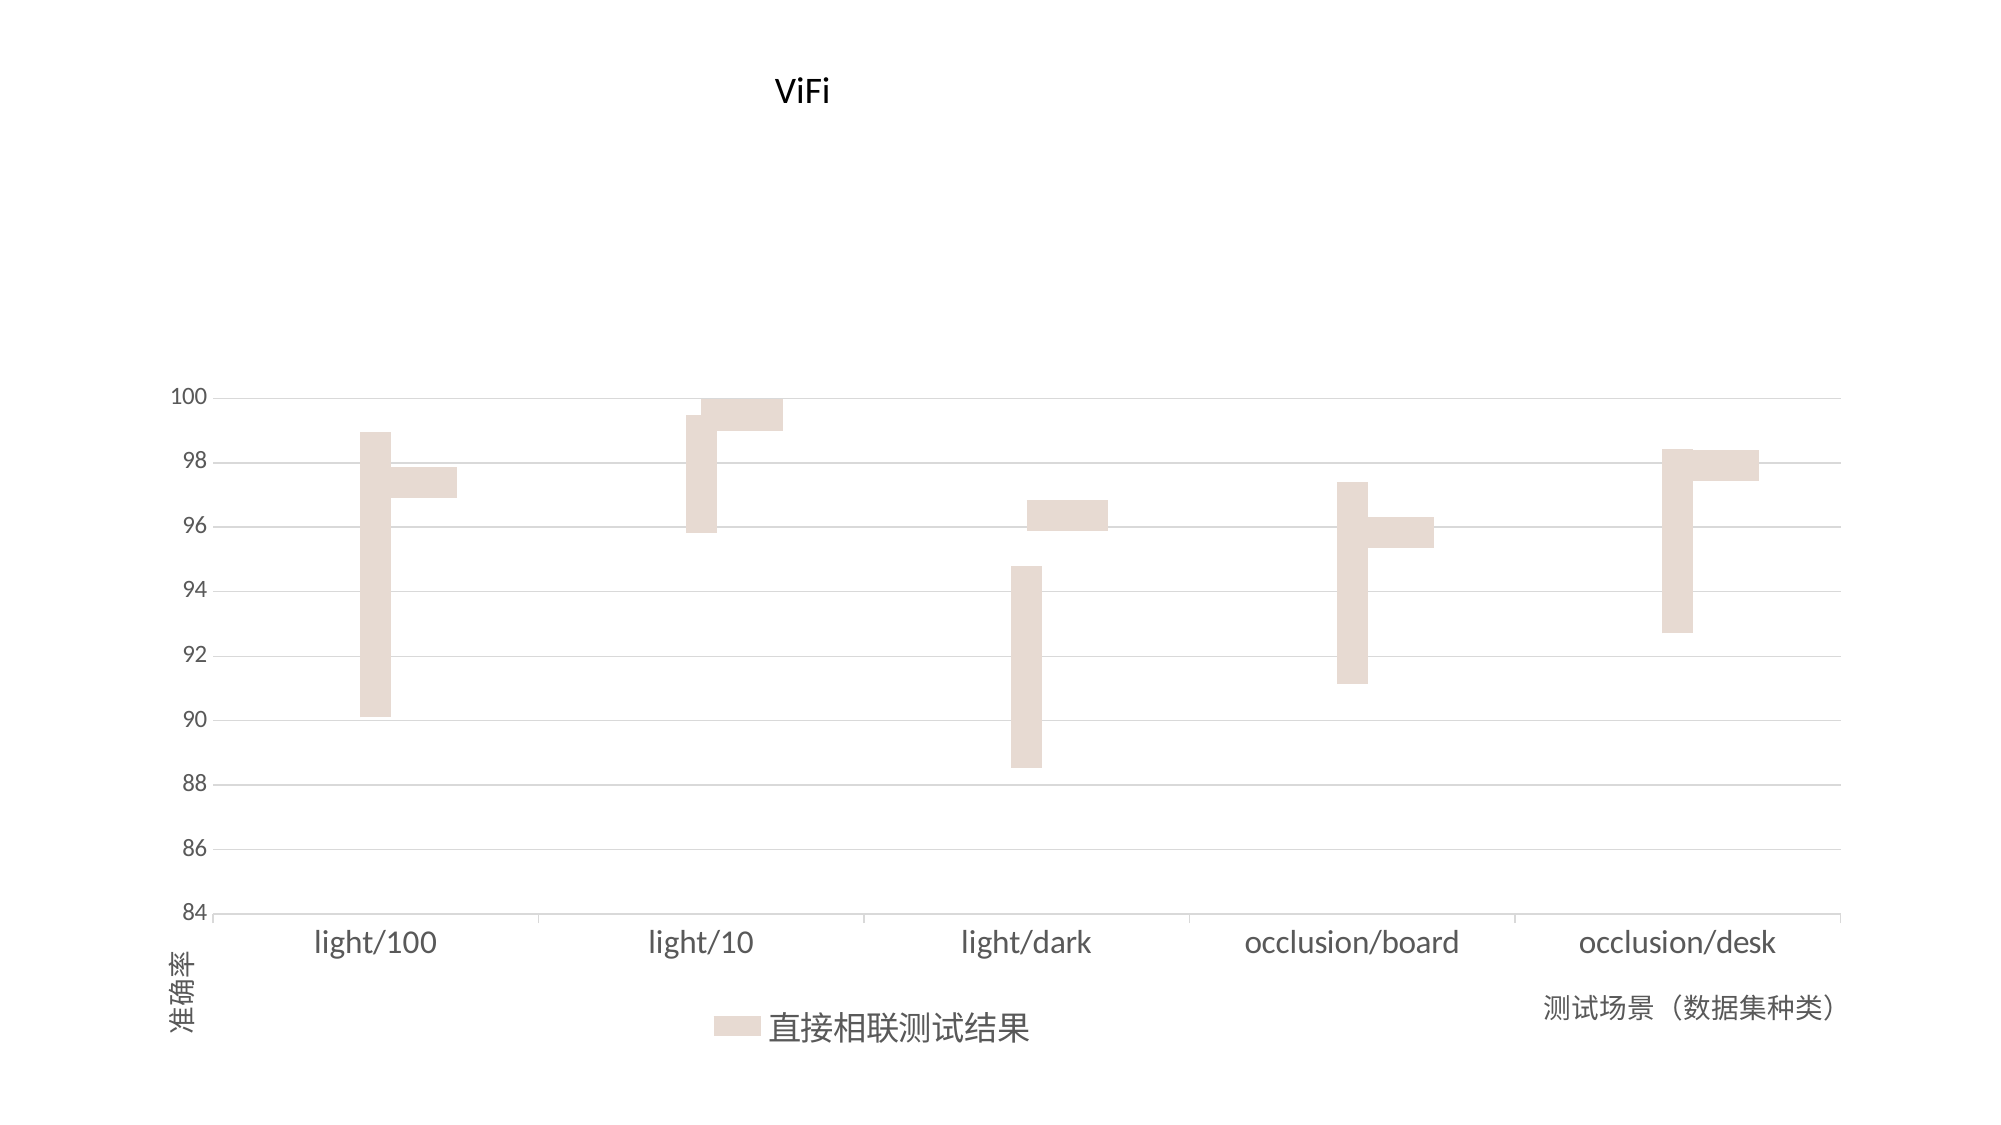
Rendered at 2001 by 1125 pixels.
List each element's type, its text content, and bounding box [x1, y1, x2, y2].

chart [130, 301, 1858, 1057]
text_box ViFi [760, 58, 946, 118]
